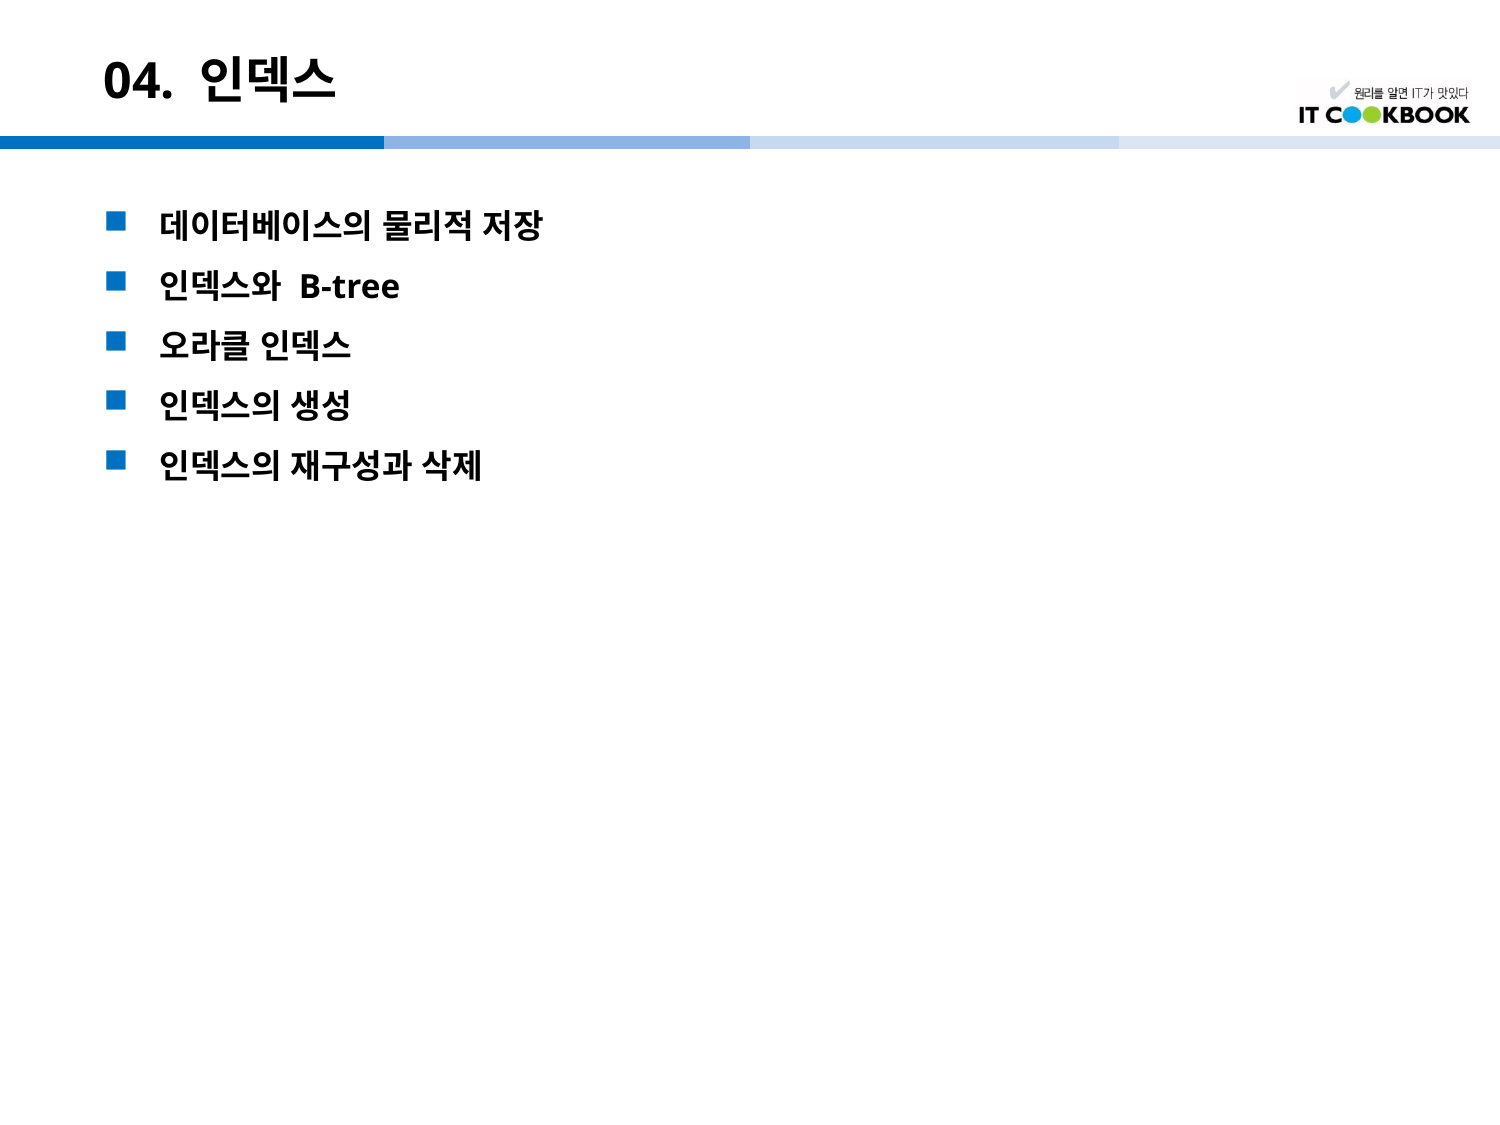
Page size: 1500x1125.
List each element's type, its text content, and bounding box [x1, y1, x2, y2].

title 04. 인덱스 [88, 32, 1330, 124]
list 데이터베이스의 물리적 저장 인덱스와 B-tree 오라클 인덱스 인덱스의 생성 인덱스의 재구성과 삭제 [88, 177, 1412, 1077]
picture [1295, 78, 1473, 125]
